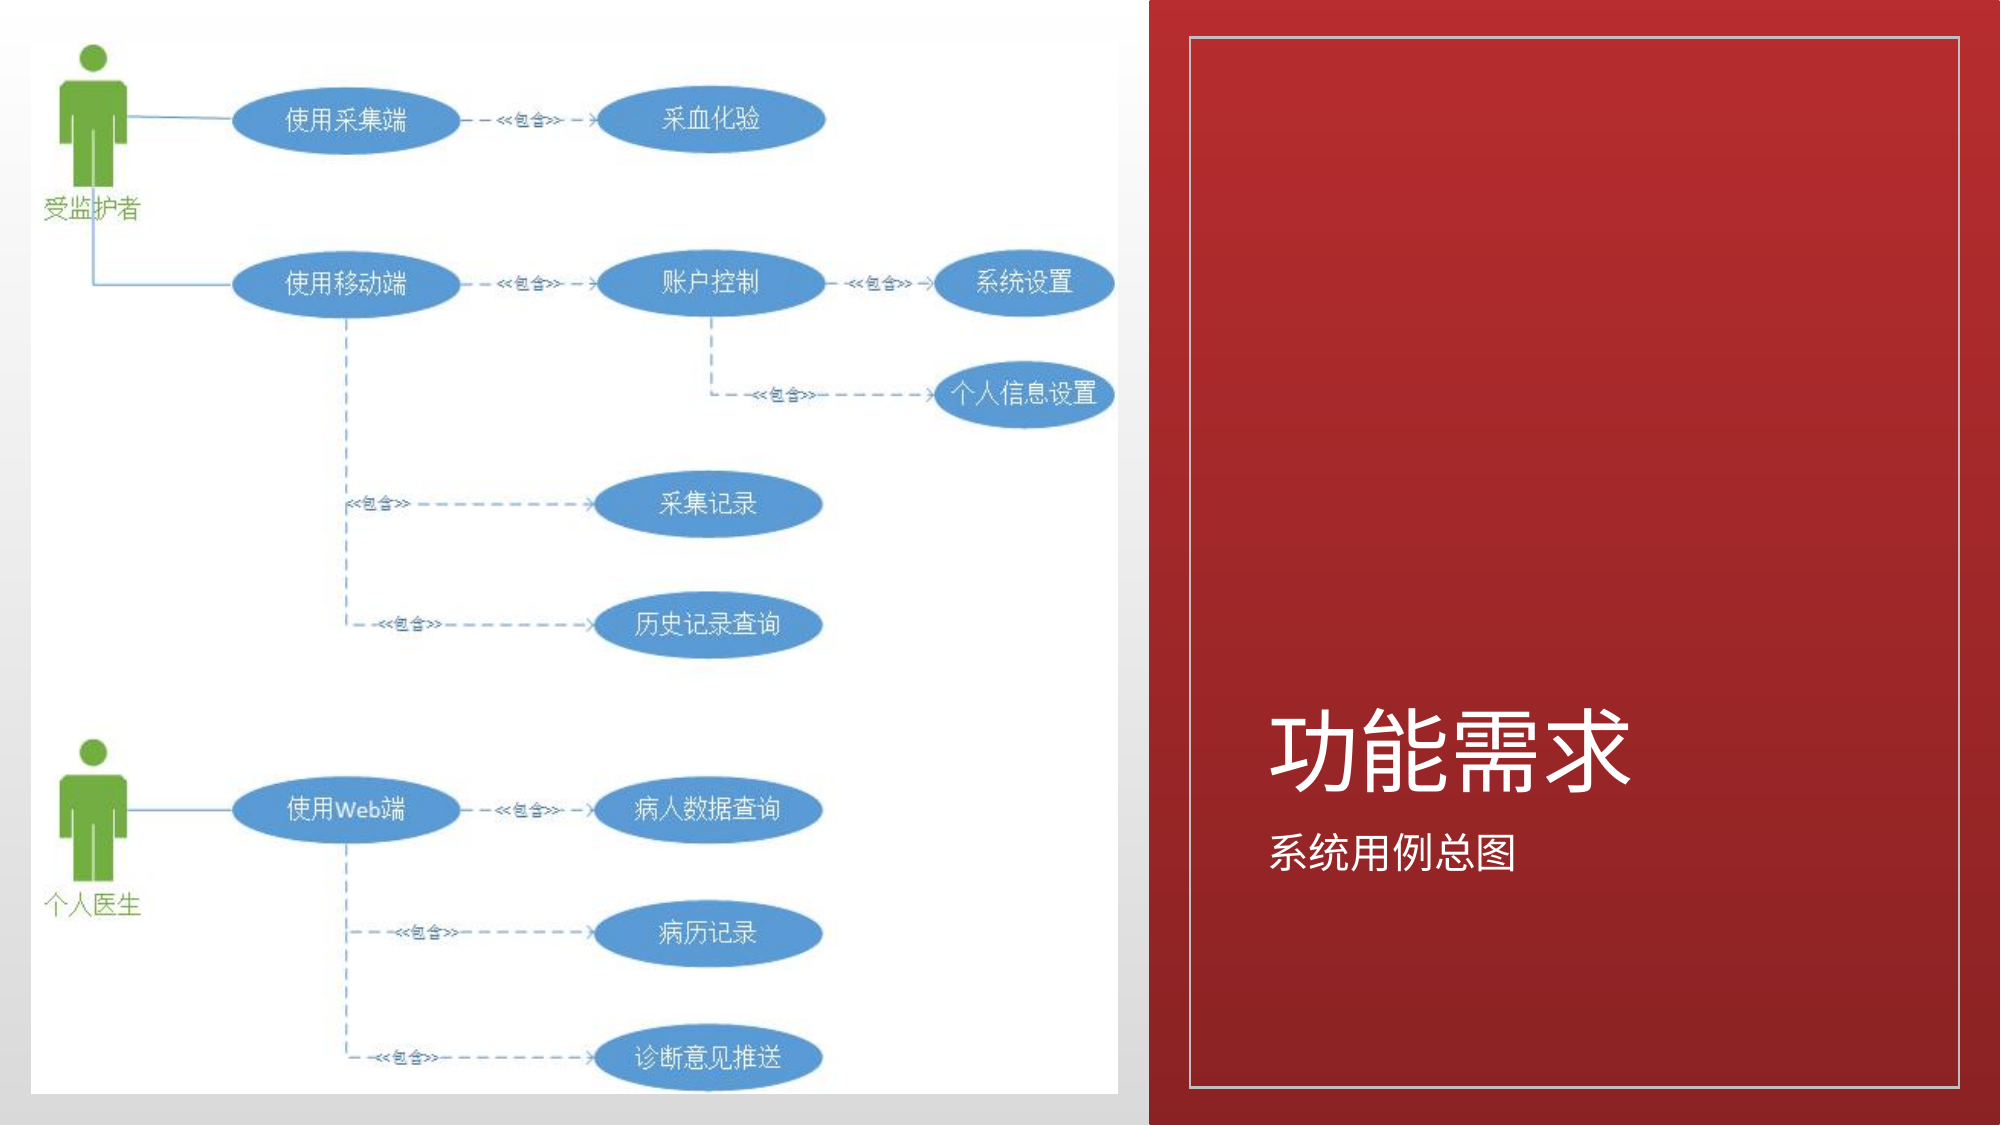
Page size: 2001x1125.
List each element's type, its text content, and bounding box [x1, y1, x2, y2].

list 系统用例总图 [1252, 825, 1898, 1050]
picture [31, 42, 1118, 1094]
title 功能需求 [1252, 525, 1898, 813]
